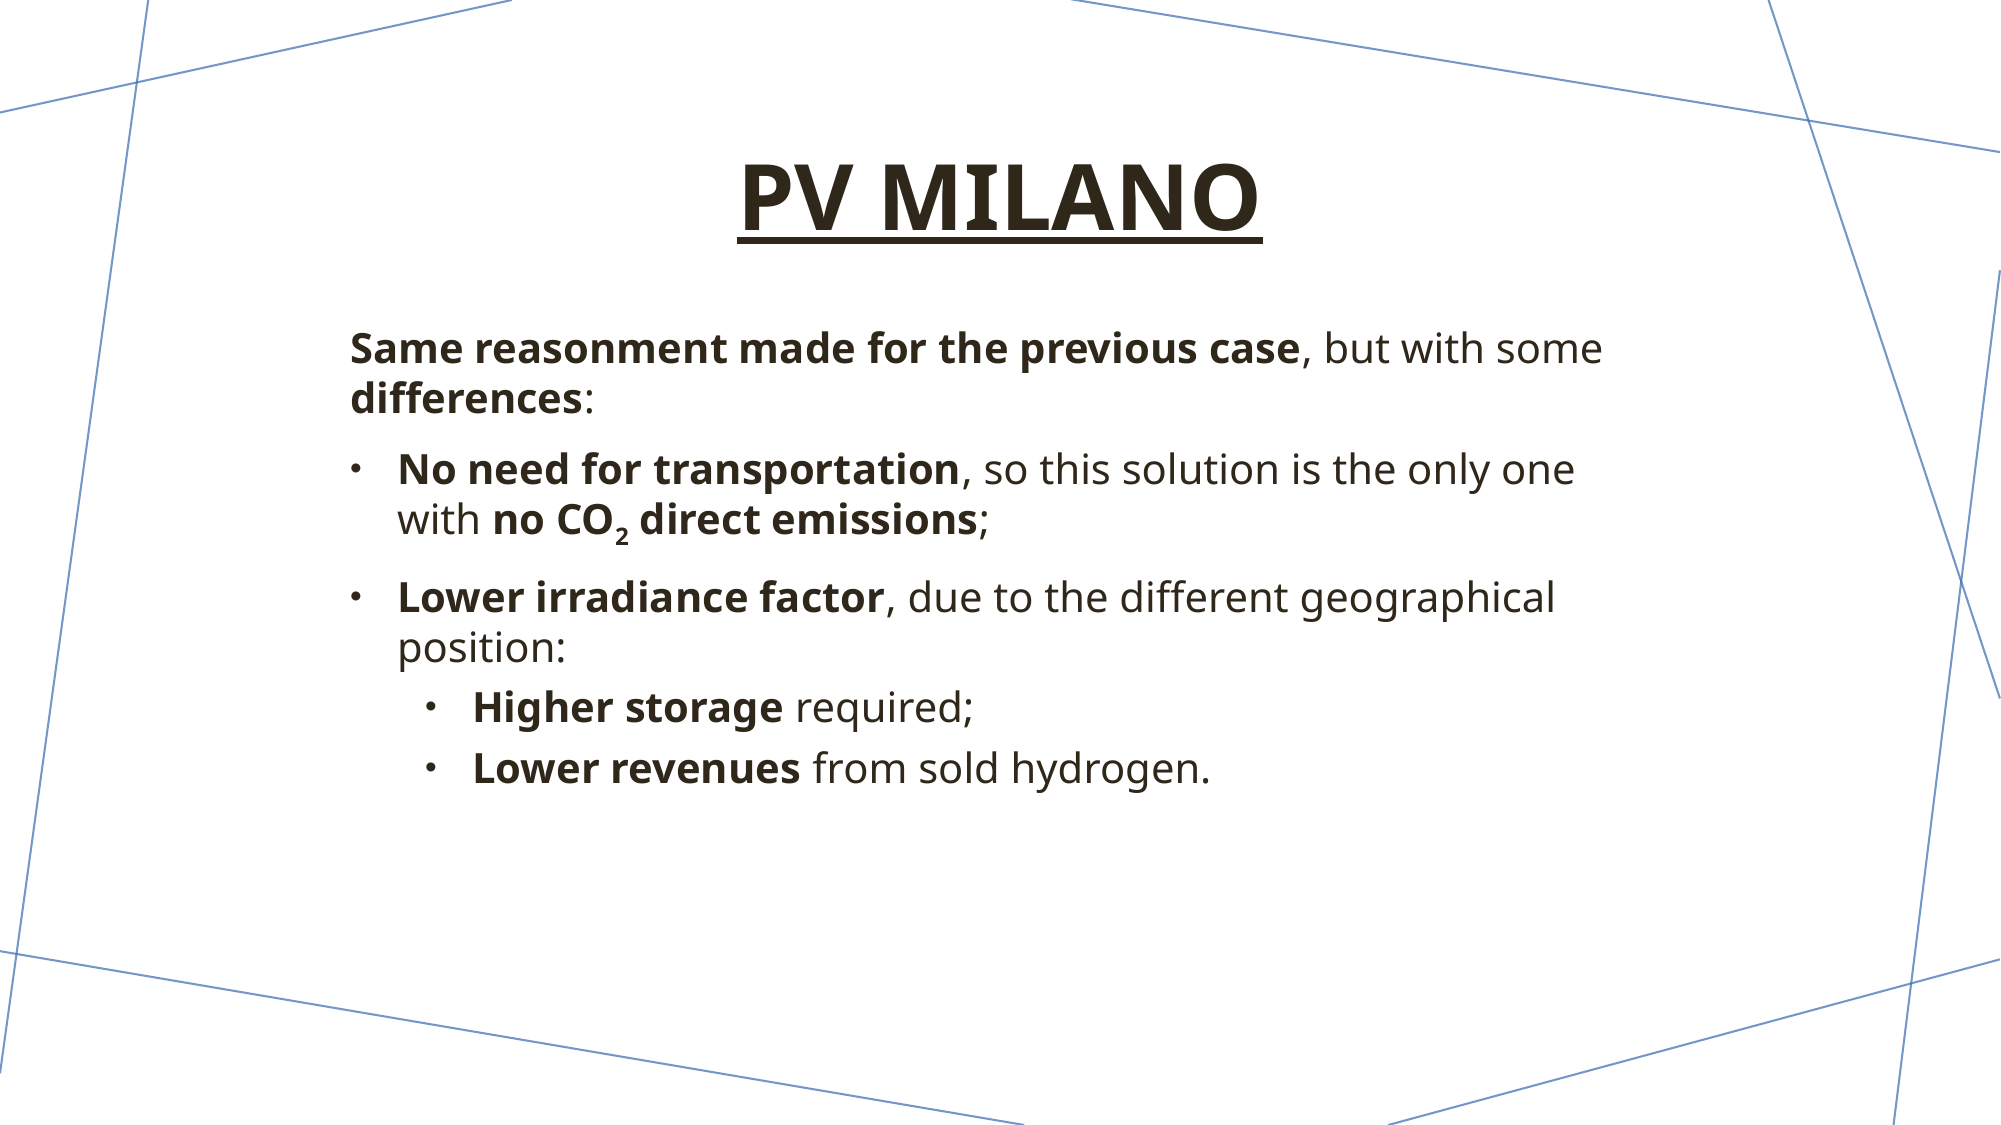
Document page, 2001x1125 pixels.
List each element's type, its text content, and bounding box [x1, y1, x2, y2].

text_box Same reasonment made for the previous case, but with some differences: No need for transportation, so this solution is the only one with no CO2 direct emissions; Lower irradiance factor, due to the different geographical position: Higher storage required; Lower revenues from sold hydrogen. [335, 314, 1665, 863]
title PV Milano [187, 87, 1813, 315]
